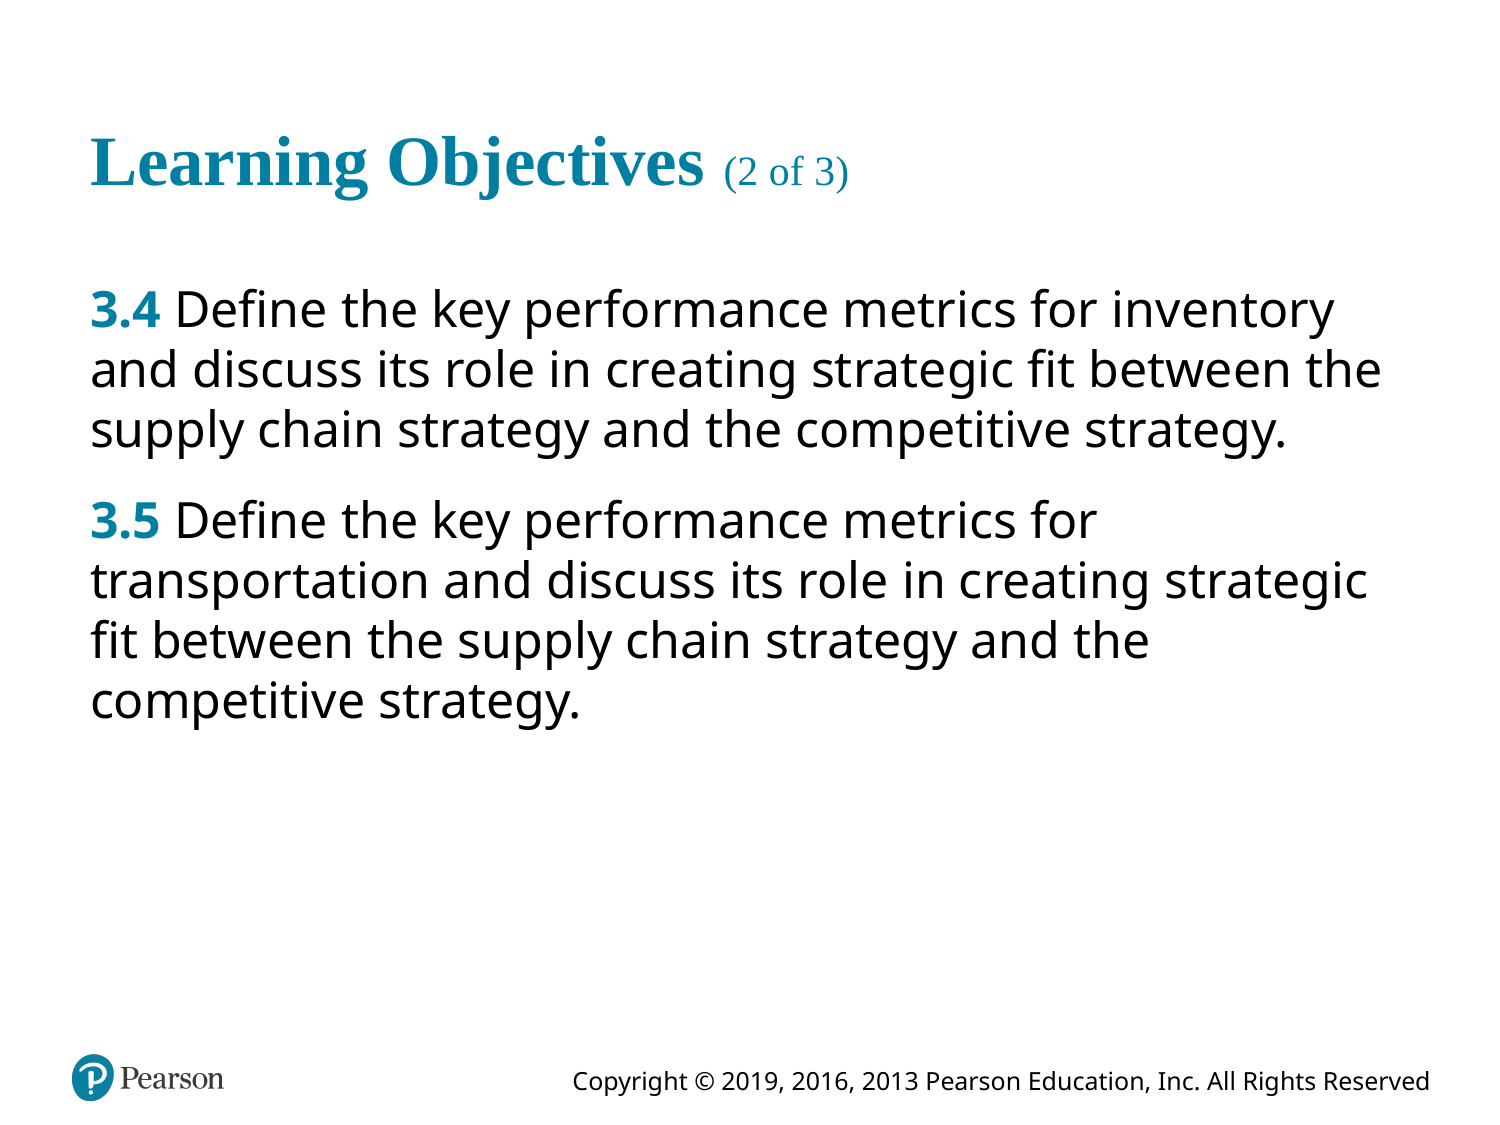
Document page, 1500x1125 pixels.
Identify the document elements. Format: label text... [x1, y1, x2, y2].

title Learning Objectives (2 of 3) [75, 0, 1425, 216]
picture [72, 1054, 88, 1070]
picture [98, 1054, 224, 1101]
list 3.4 Define the key performance metrics for inventory and discuss its role in creating strategic fit between the supply chain strategy and the competitive strategy. 3.5 Define the key performance metrics for transportation and discuss its role in creating strategic fit between the supply chain strategy and the competitive strategy. [75, 262, 1425, 931]
picture [72, 1087, 83, 1101]
picture [80, 1063, 106, 1088]
